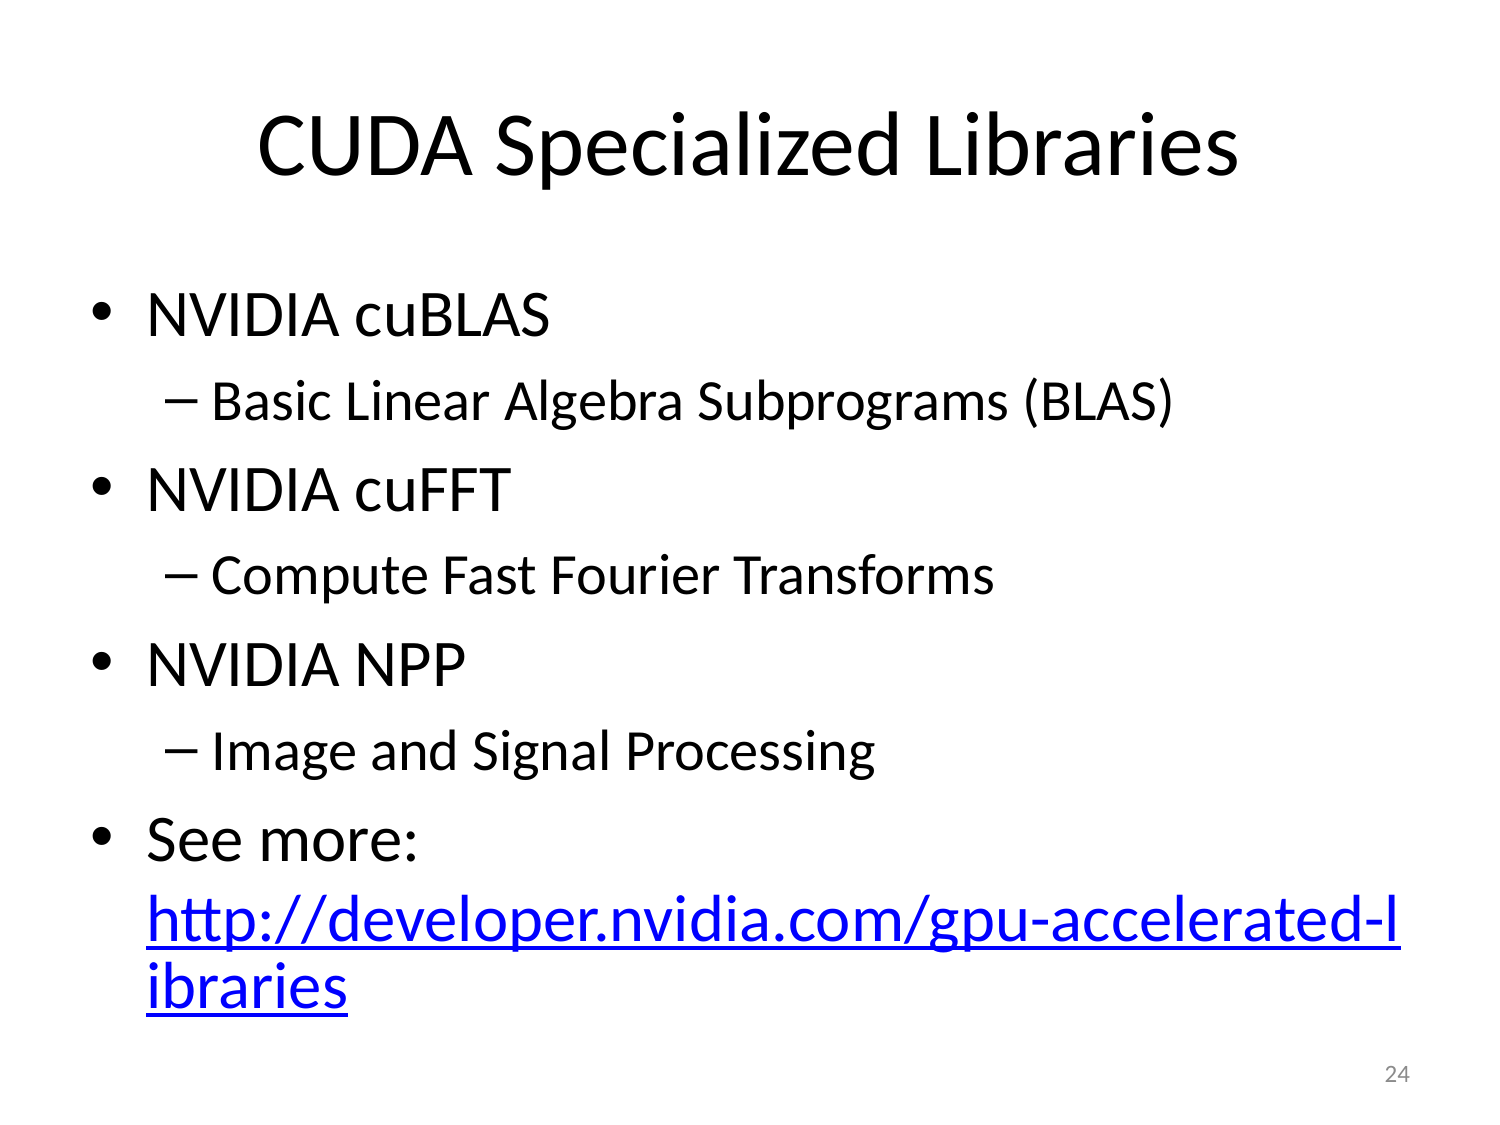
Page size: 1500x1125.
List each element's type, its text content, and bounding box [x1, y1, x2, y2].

list NVIDIA cuBLAS Basic Linear Algebra Subprograms (BLAS) NVIDIA cuFFT Compute Fast Fourier Transforms NVIDIA NPP Image and Signal Processing See more: http://developer.nvidia.com/gpu-accelerated-libraries [75, 262, 1425, 1005]
title CUDA Specialized Libraries [75, 45, 1425, 233]
slide_number 24 [1074, 1042, 1425, 1103]
